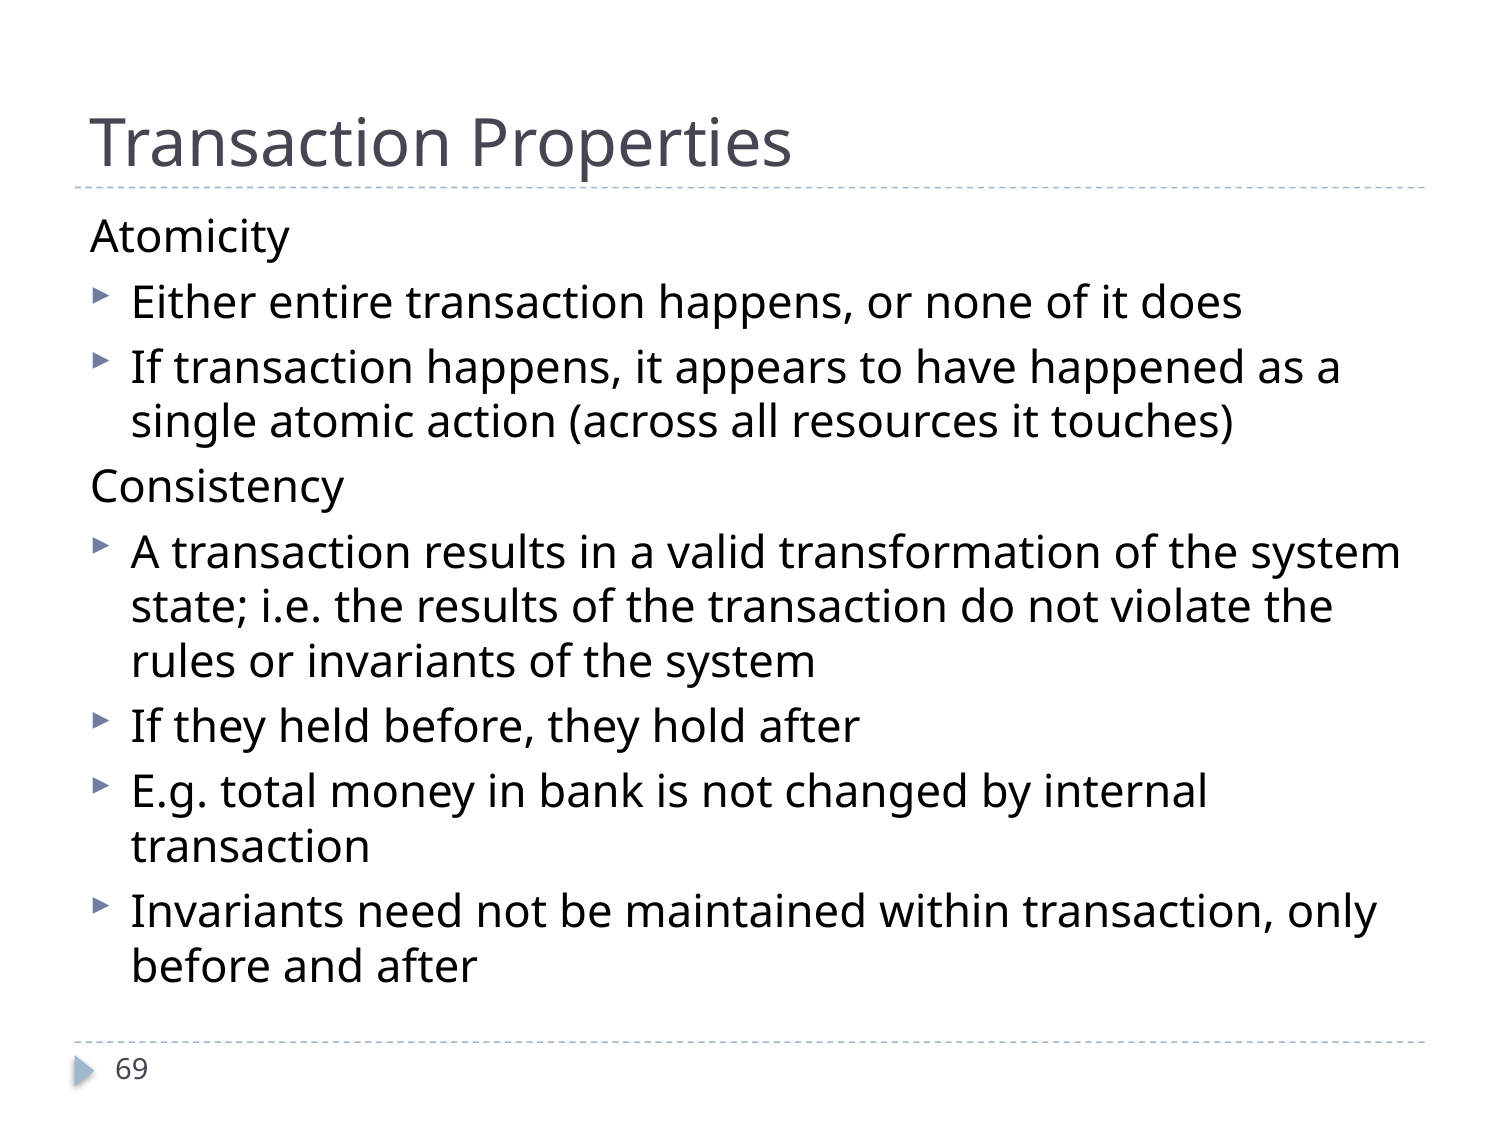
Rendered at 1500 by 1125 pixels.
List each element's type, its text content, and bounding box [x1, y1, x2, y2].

list Atomicity Either entire transaction happens, or none of it does If transaction happens, it appears to have happened as a single atomic action (across all resources it touches) Consistency A transaction results in a valid transformation of the system state; i.e. the results of the transaction do not violate the rules or invariants of the system If they held before, they hold after E.g. total money in bank is not changed by internal transaction Invariants need not be maintained within transaction, only before and after [75, 200, 1425, 1010]
title Transaction Properties [75, 24, 1425, 188]
slide_number 69 [100, 1042, 426, 1103]
